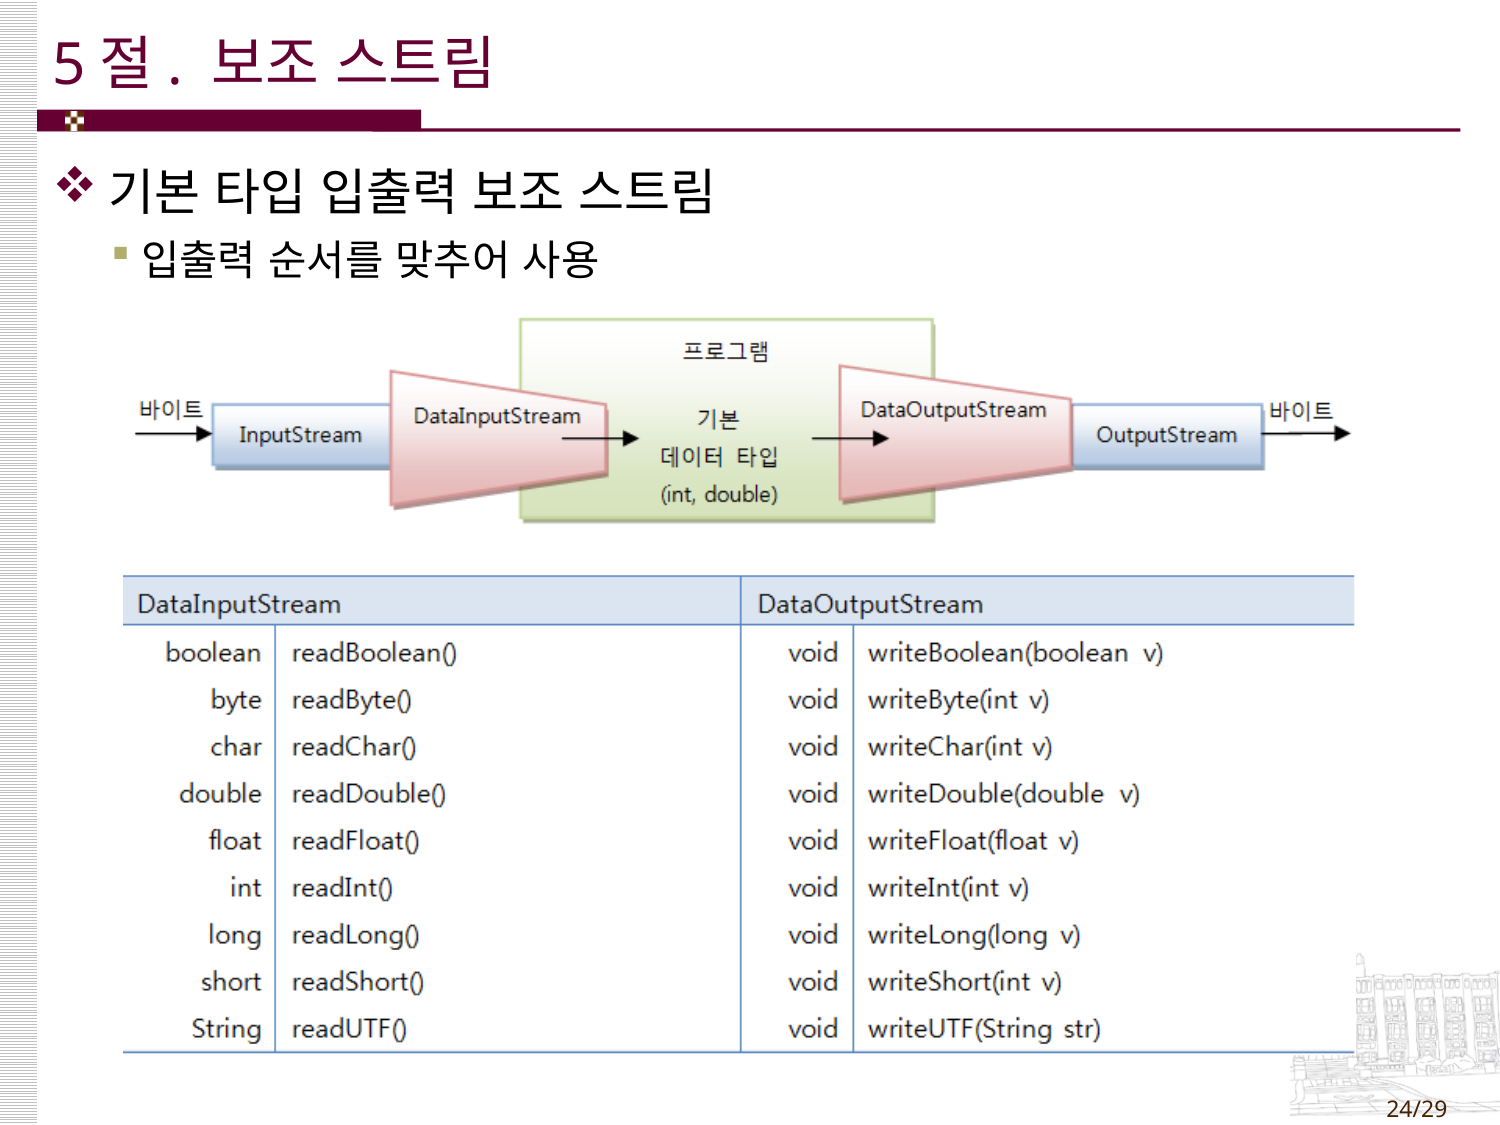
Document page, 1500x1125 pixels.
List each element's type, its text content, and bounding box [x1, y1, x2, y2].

picture [122, 574, 1356, 1055]
picture [65, 111, 84, 131]
list 기본 타입 입출력 보조 스트림 입출력 순서를 맞추어 사용 [37, 152, 1463, 1091]
title 5절. 보조 스트림 [37, 13, 1278, 109]
picture [1290, 874, 1500, 1125]
picture [122, 312, 1364, 532]
